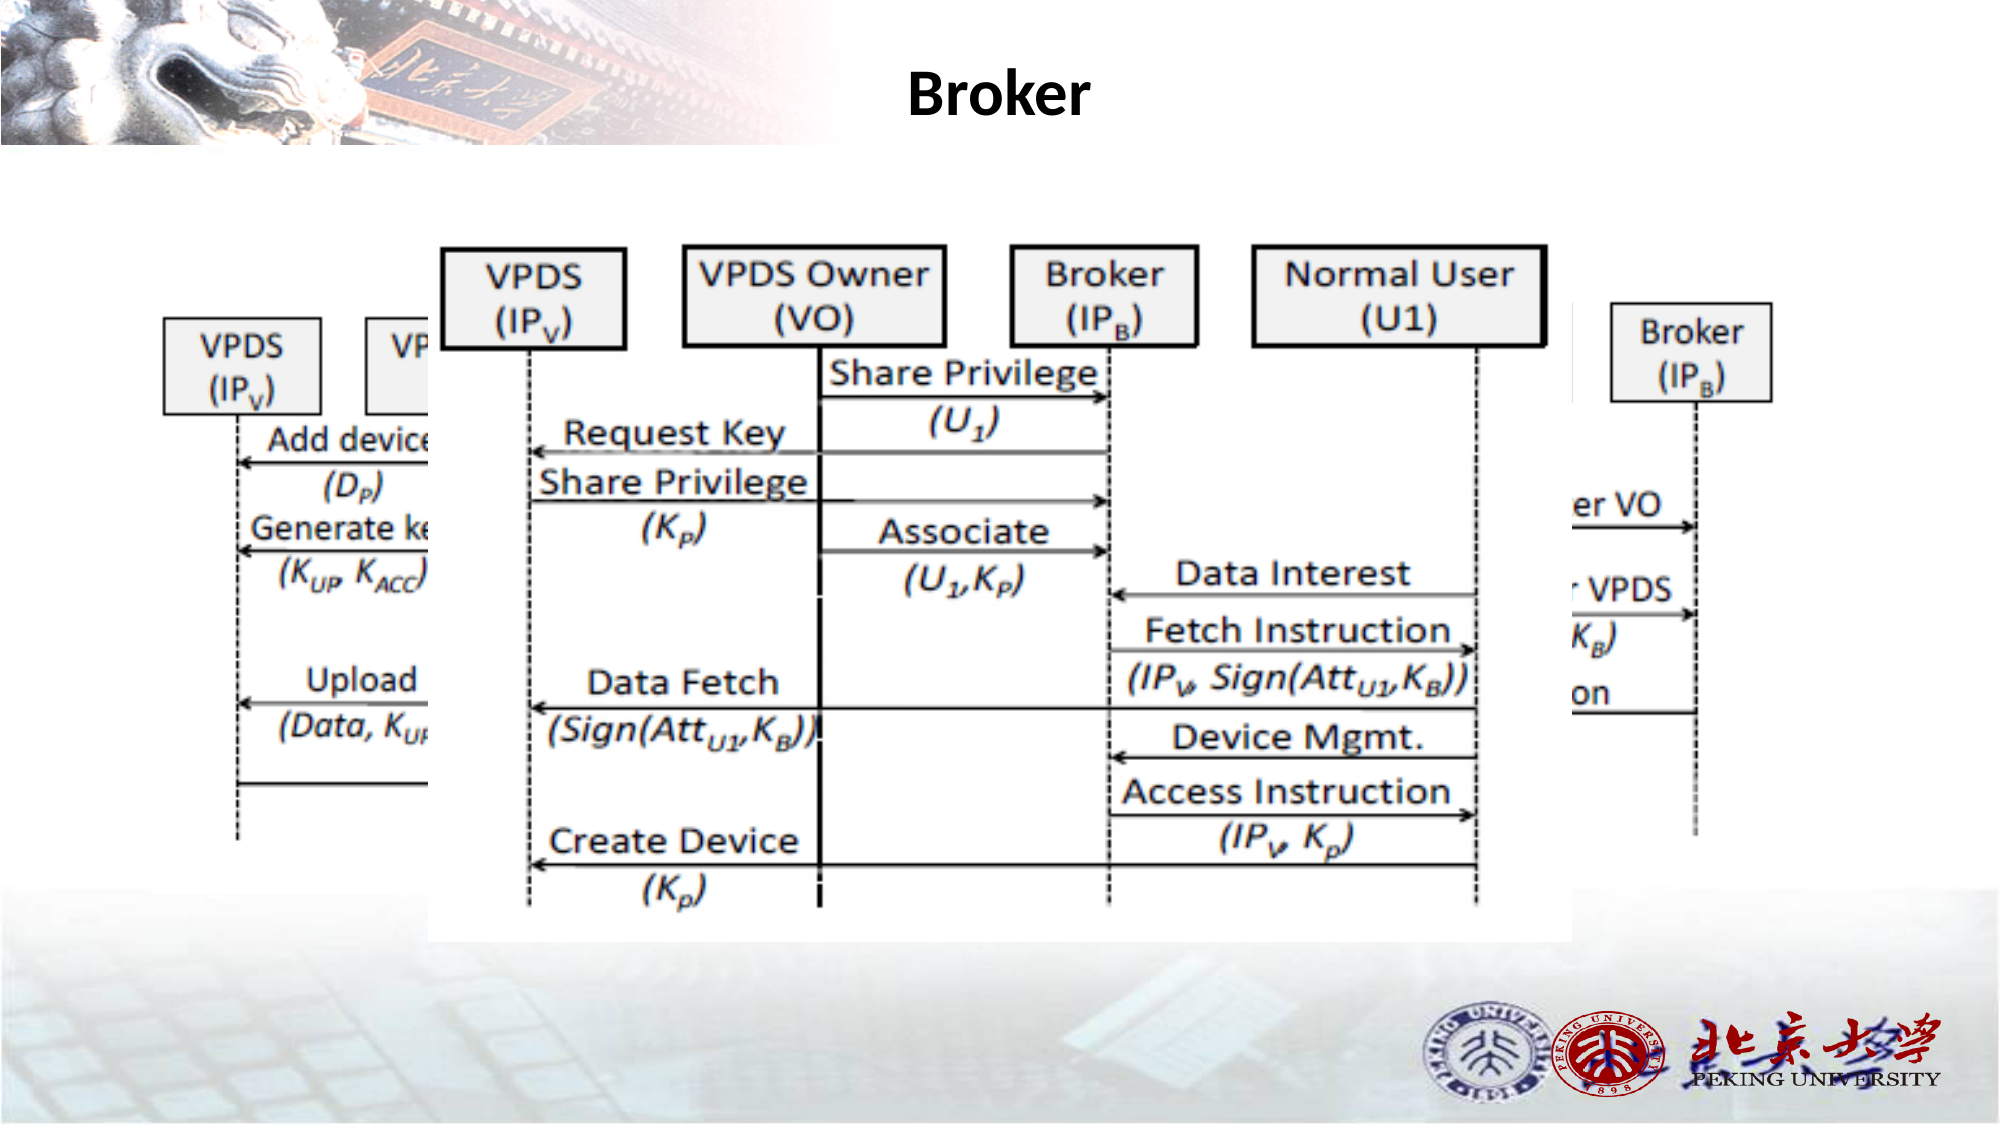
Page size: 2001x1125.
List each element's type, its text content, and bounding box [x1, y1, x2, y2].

picture [0, 0, 2001, 1125]
title Broker [99, 0, 1900, 183]
